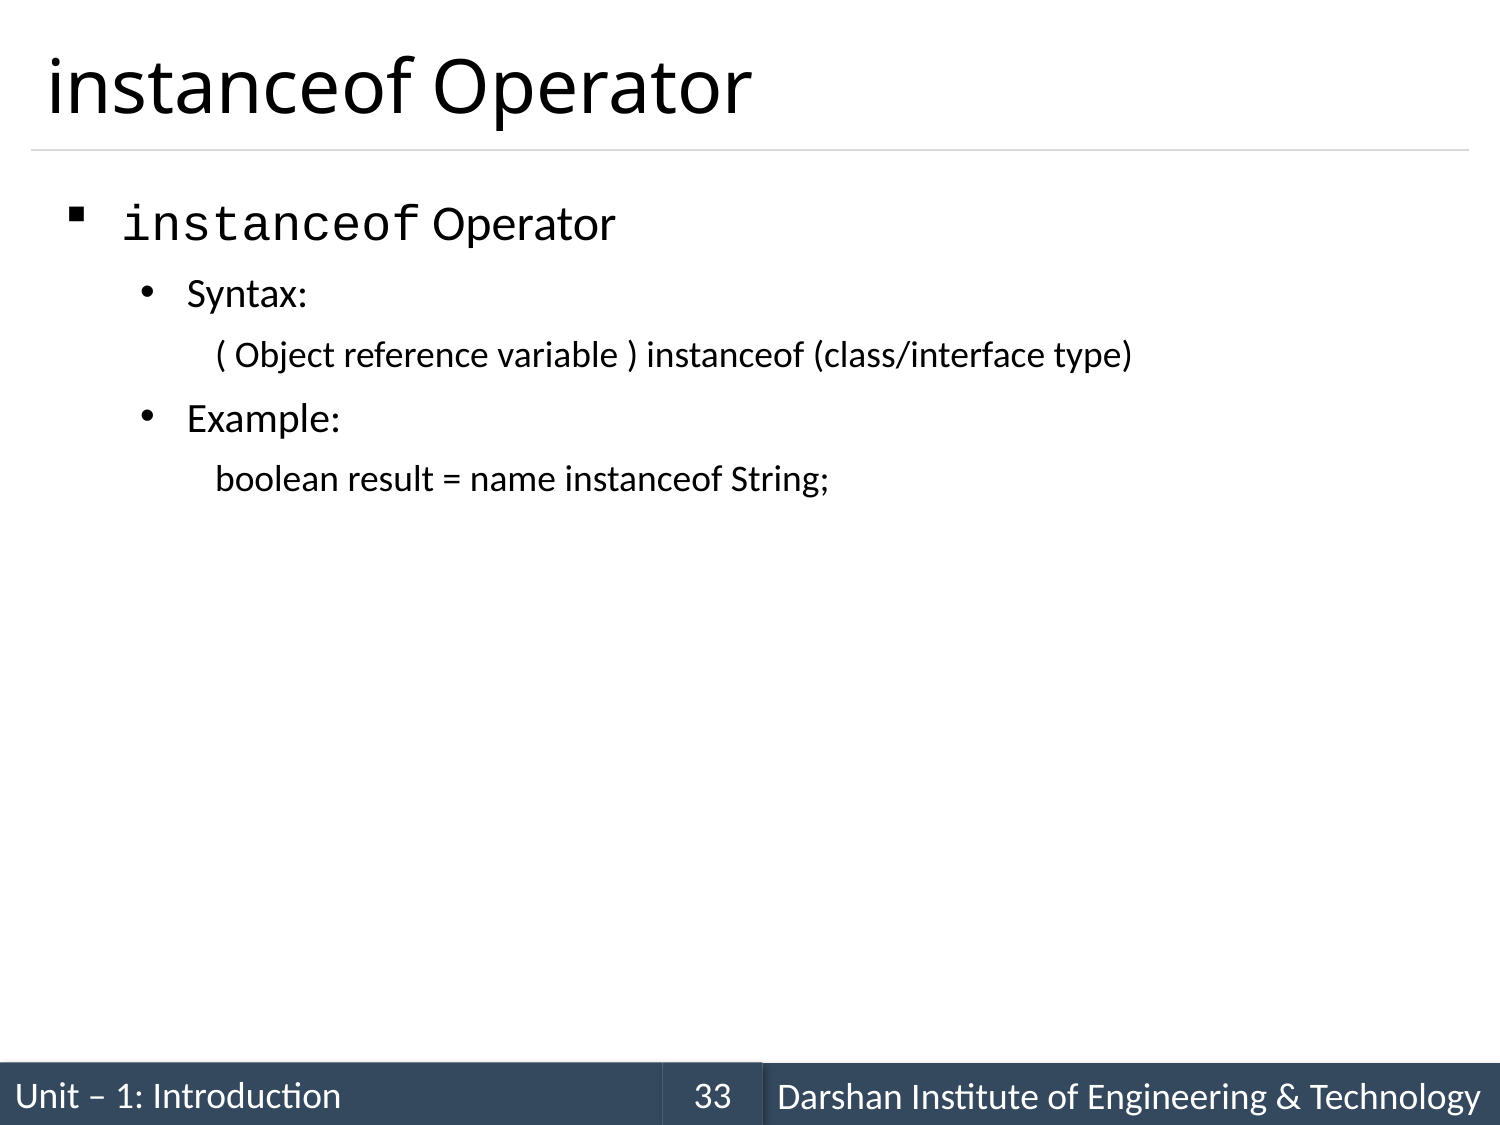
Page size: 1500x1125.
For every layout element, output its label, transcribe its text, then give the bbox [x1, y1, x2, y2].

list instanceof Operator Syntax: ( Object reference variable ) instanceof (class/interface type) Example: boolean result = name instanceof String; [50, 174, 1400, 963]
title instanceof Operator [31, 17, 1469, 150]
